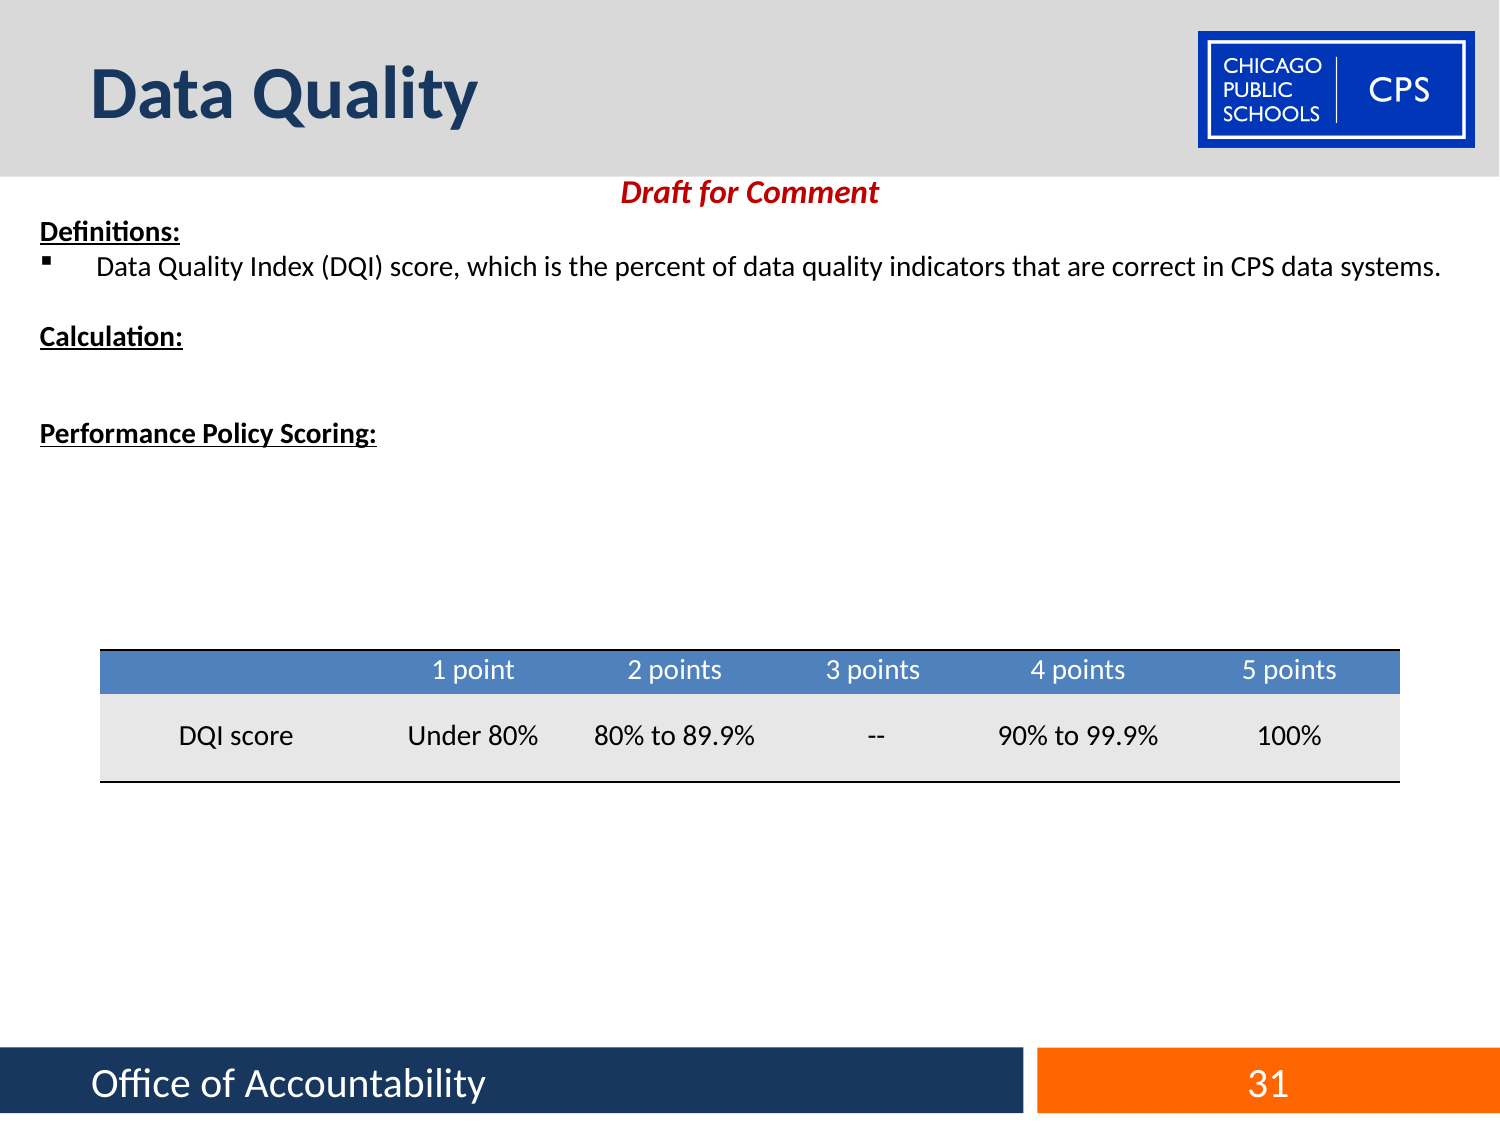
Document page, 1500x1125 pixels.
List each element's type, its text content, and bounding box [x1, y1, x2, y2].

table_header 3 points [776, 651, 977, 694]
list Definitions: Data Quality Index (DQI) score, which is the percent of data quality indicators that are correct in CPS data systems. Calculation: Performance Policy Scoring: [24, 204, 1463, 1025]
table_cell 80% to 89.9% [574, 694, 776, 781]
table_header [100, 651, 372, 694]
title Data Quality [0, 0, 1188, 178]
picture [1198, 31, 1475, 148]
table_header 2 points [574, 651, 776, 694]
footer Office of Accountability [0, 1047, 1023, 1114]
table_cell DQI score [100, 694, 372, 781]
table_header 4 points [977, 651, 1179, 694]
table_header 1 point [372, 651, 574, 694]
table_cell Under 80% [372, 694, 574, 781]
table_header 5 points [1179, 651, 1400, 694]
text_box Draft for Comment [575, 162, 925, 218]
table_cell 100% [1179, 694, 1400, 781]
slide_number 31 [1037, 1047, 1500, 1114]
table_cell 90% to 99.9% [977, 694, 1179, 781]
table_cell -- [776, 694, 977, 781]
